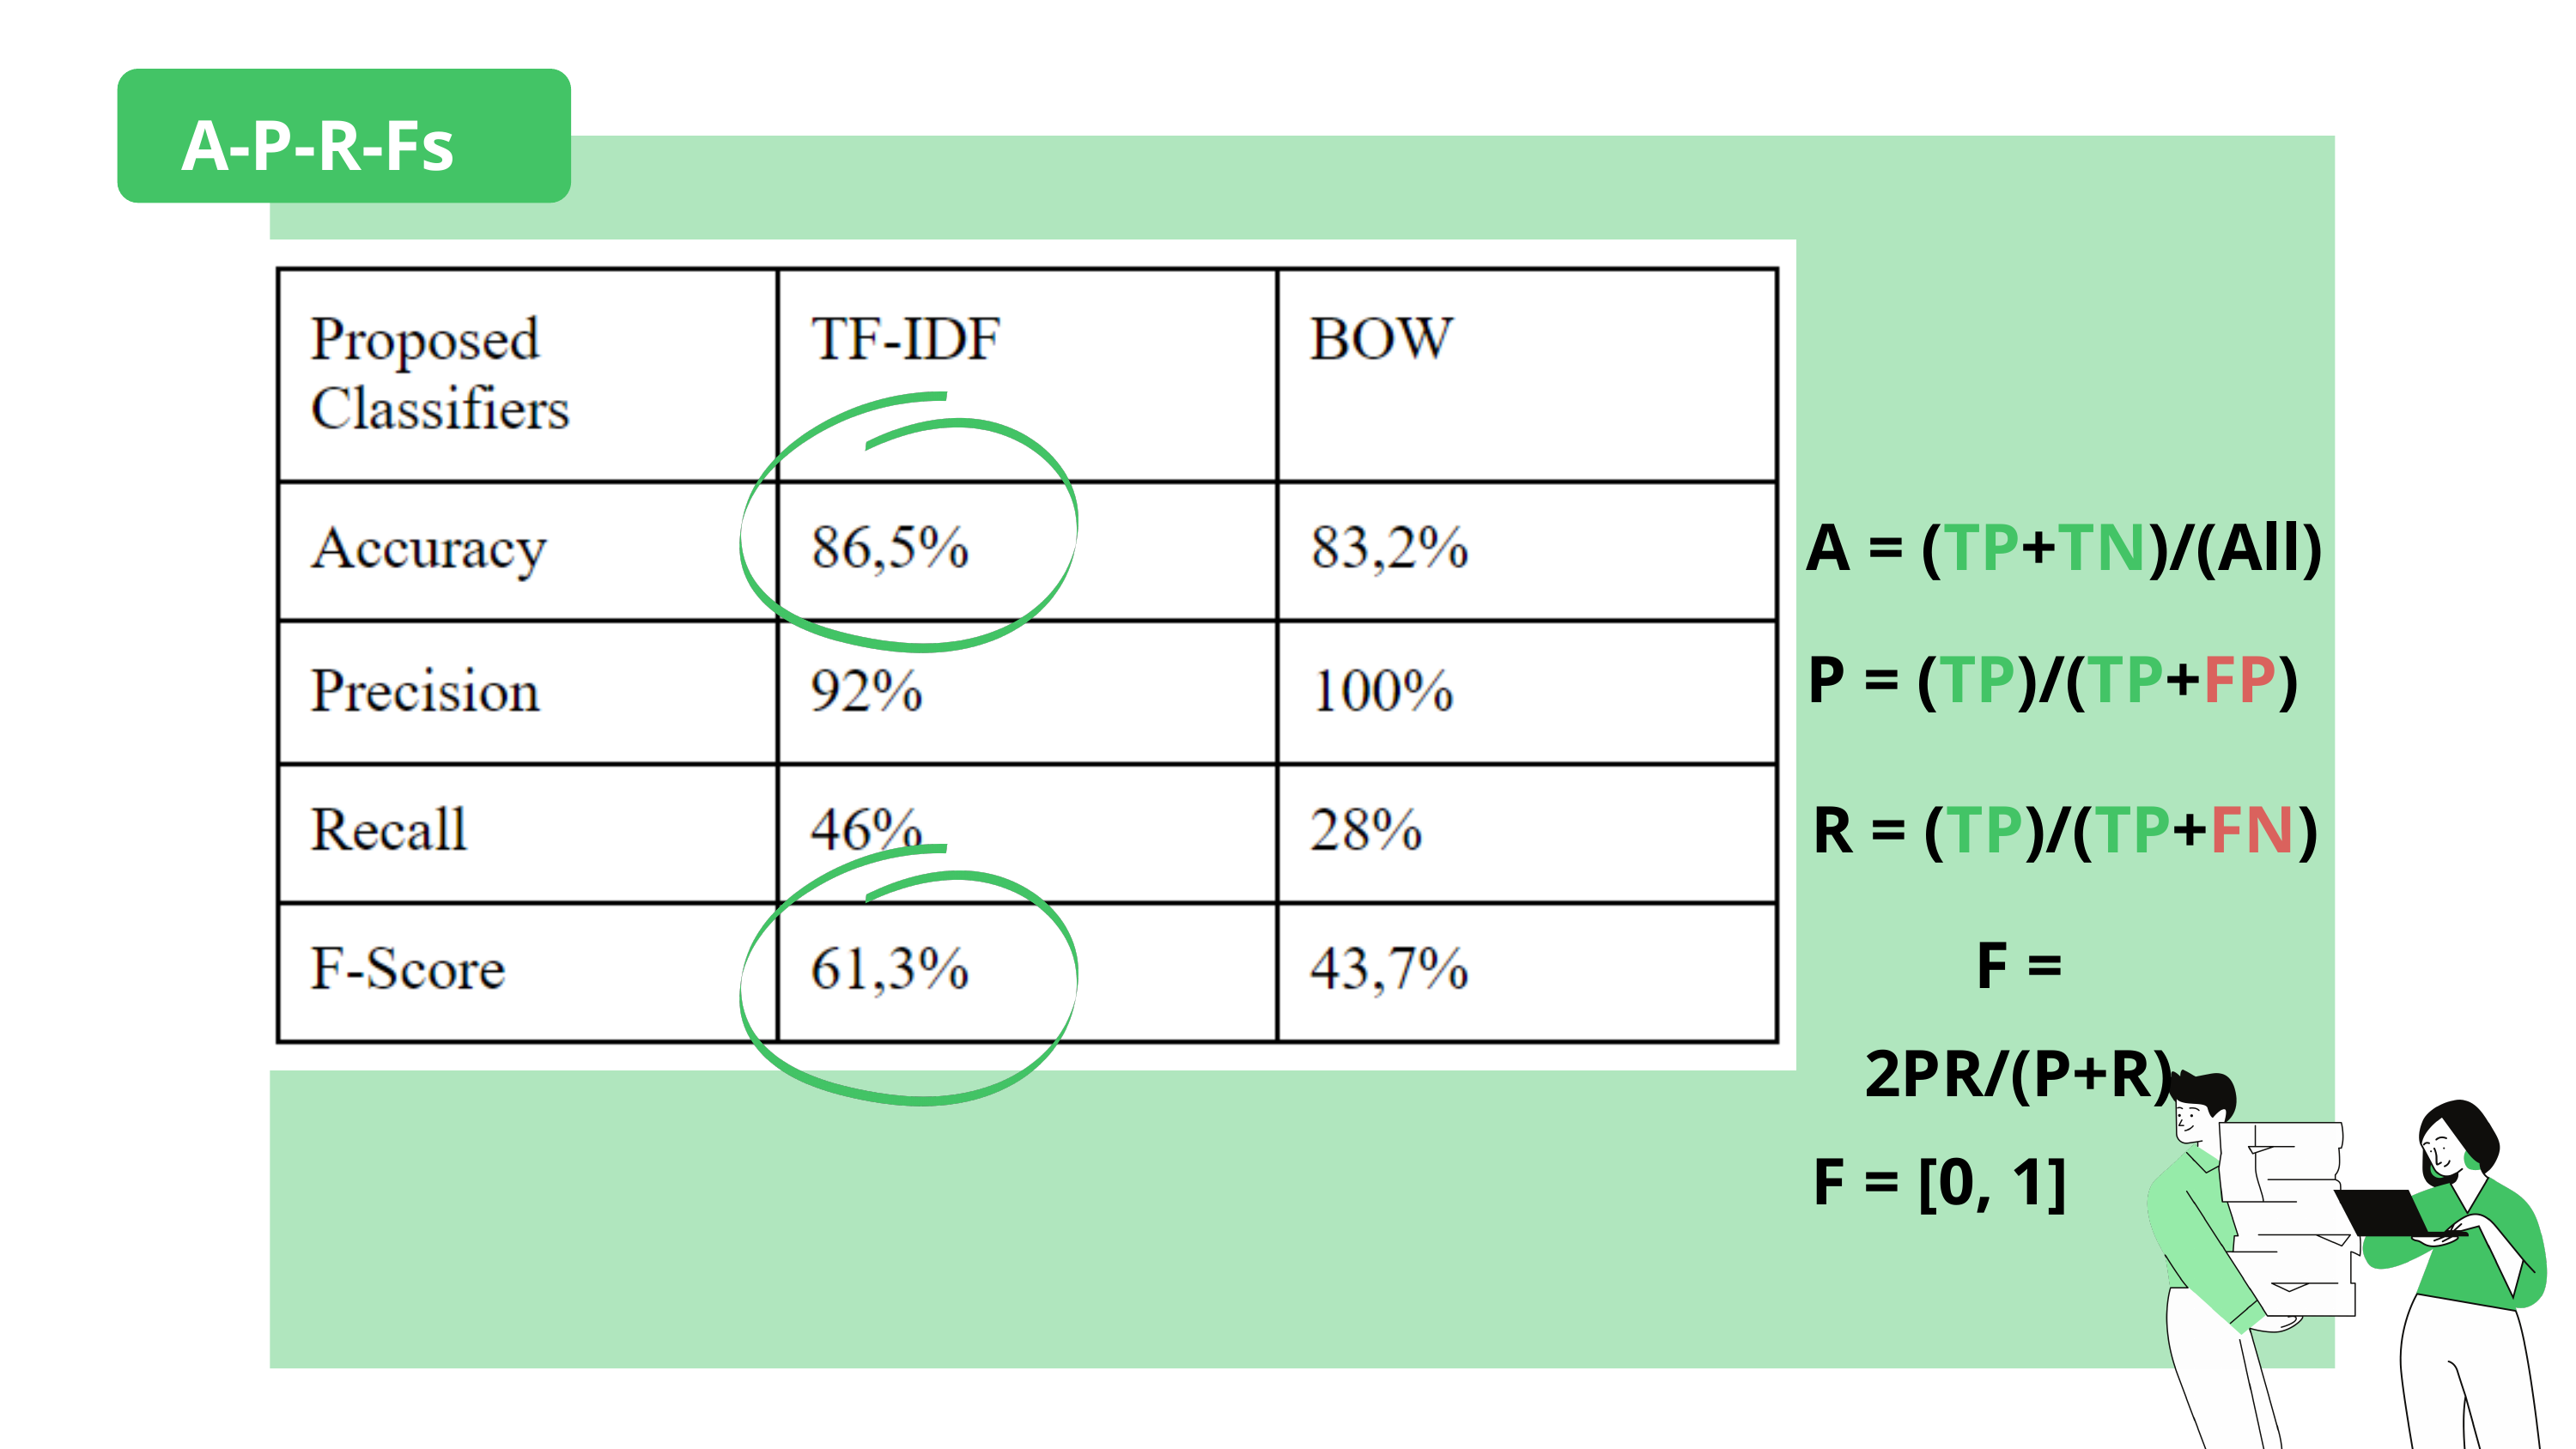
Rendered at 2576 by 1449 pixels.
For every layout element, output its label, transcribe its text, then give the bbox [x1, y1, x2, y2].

picture [270, 239, 1796, 1108]
text_box F = 2PR/(P+R) F = [0, 1] [1811, 893, 2227, 1218]
text_box P = (TP)/(TP+FP) [1806, 607, 2336, 716]
text_box [270, 136, 2336, 1369]
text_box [117, 68, 572, 203]
text_box A = (TP+TN)/(All) [1806, 475, 2394, 584]
text_box R = (TP)/(TP+FN) [1811, 757, 2399, 866]
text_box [2138, 1069, 2576, 1449]
